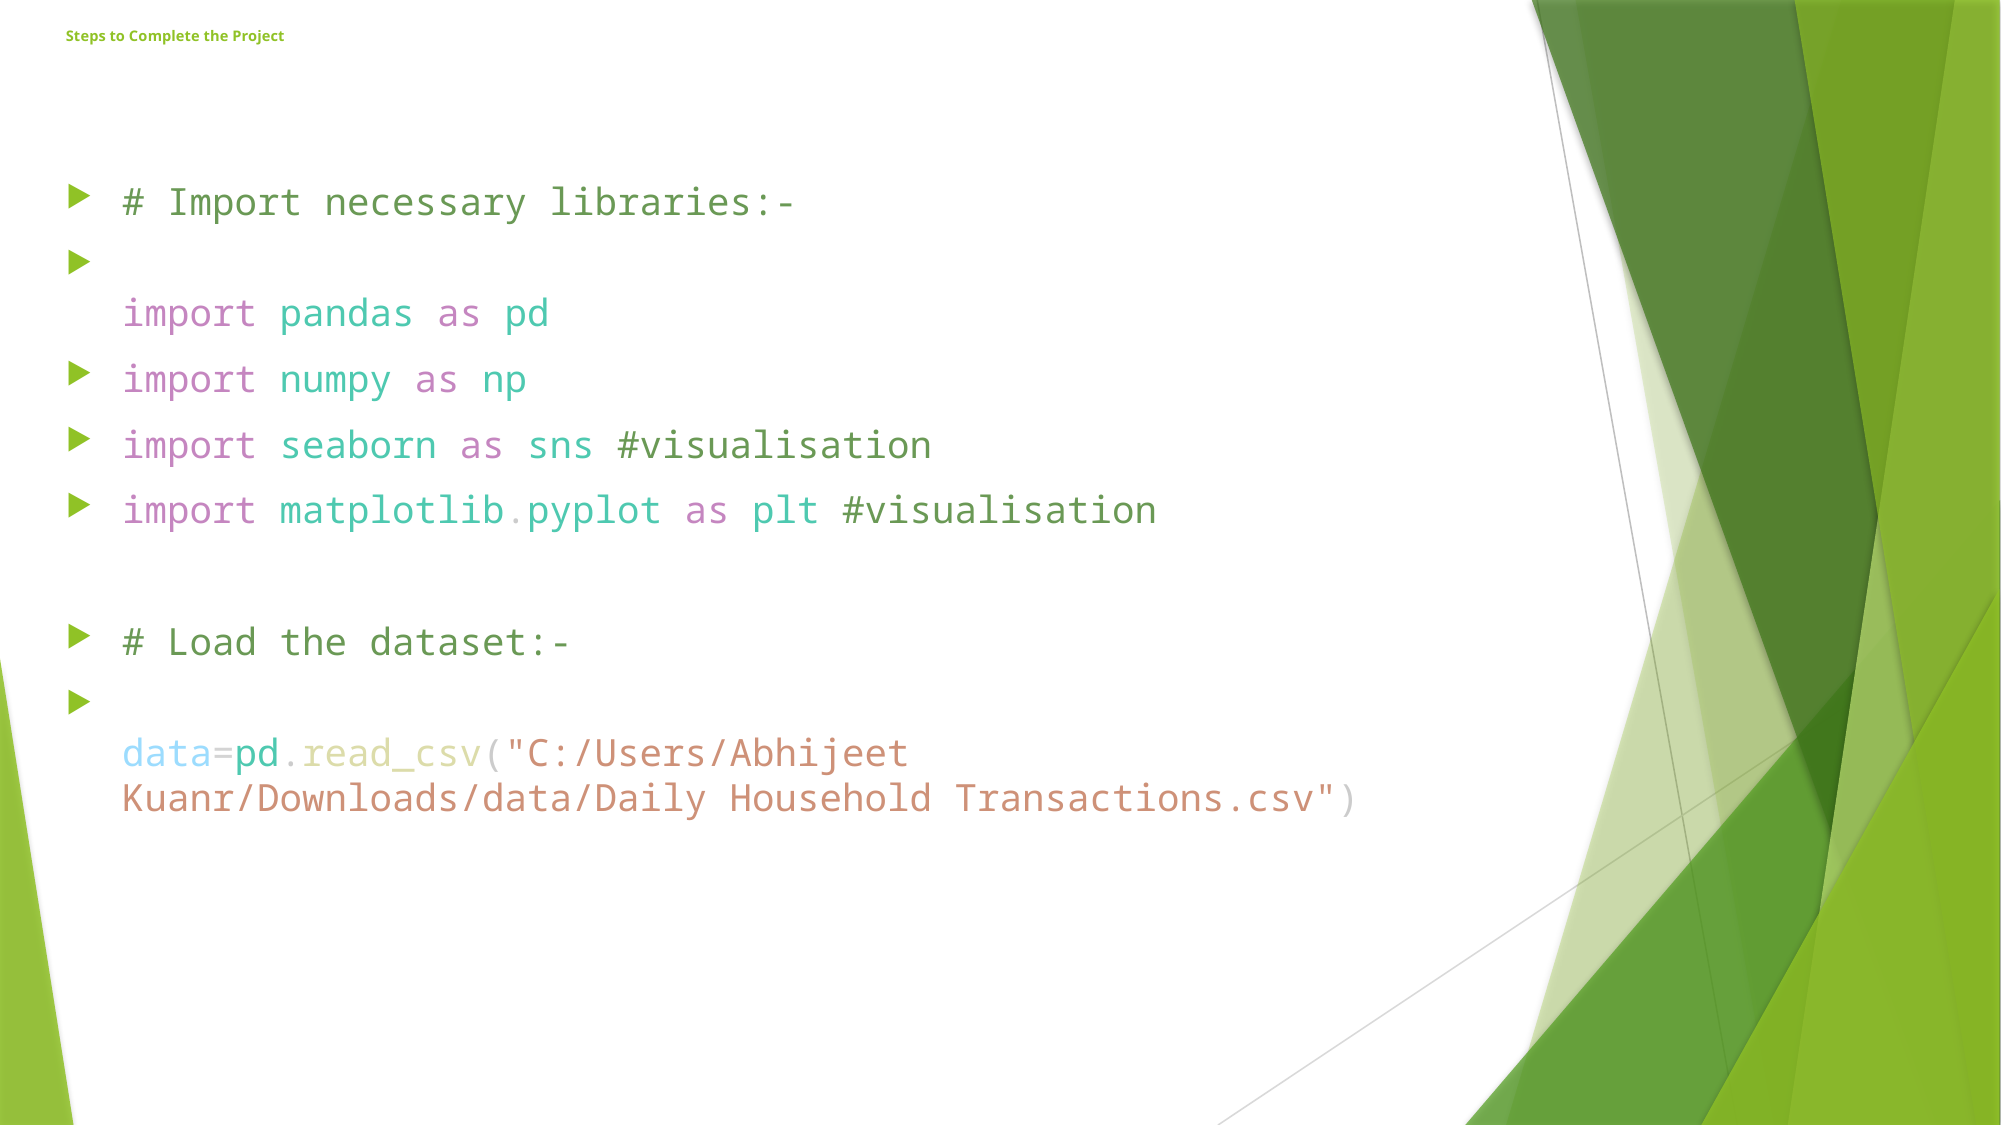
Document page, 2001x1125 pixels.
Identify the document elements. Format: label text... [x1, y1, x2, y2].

list # Import necessary libraries:- import pandas as pd import numpy as np import seaborn as sns #visualisation import matplotlib.pyplot as plt #visualisation # Load the dataset:- data=pd.read_csv("C:/Users/Abhijeet Kuanr/Downloads/data/Daily Household Transactions.csv") [50, 170, 1522, 992]
title Steps to Complete the Project [50, 19, 1020, 81]
